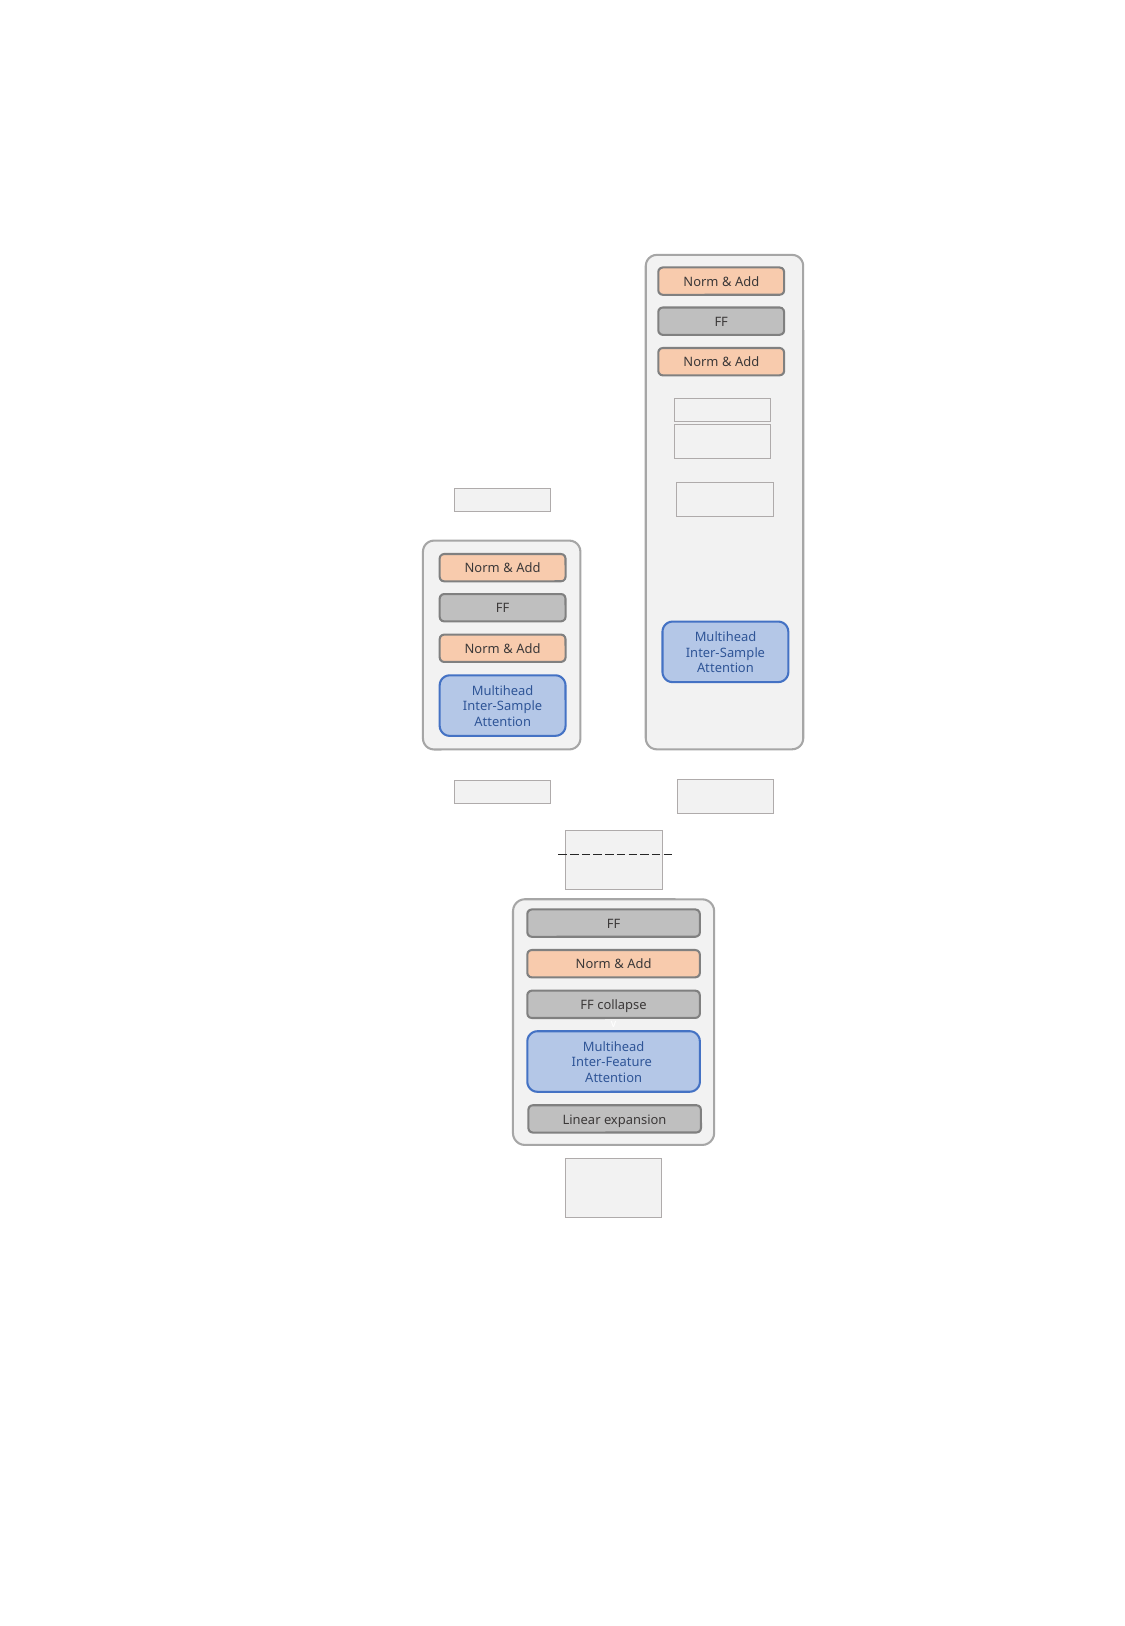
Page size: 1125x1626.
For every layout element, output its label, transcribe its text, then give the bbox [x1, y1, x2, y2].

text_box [658, 346, 785, 378]
text_box [453, 780, 552, 805]
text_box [658, 265, 785, 297]
text_box [644, 253, 805, 751]
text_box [439, 632, 566, 664]
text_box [558, 830, 673, 890]
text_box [439, 592, 566, 624]
text_box [453, 487, 552, 512]
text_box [439, 552, 566, 584]
text_box v [511, 898, 716, 1146]
text_box [564, 1158, 663, 1219]
text_box [676, 481, 775, 517]
text_box [421, 539, 582, 751]
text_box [674, 398, 771, 459]
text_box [662, 620, 789, 684]
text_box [527, 907, 701, 1143]
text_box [658, 305, 785, 337]
text_box [676, 779, 775, 815]
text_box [439, 674, 566, 737]
